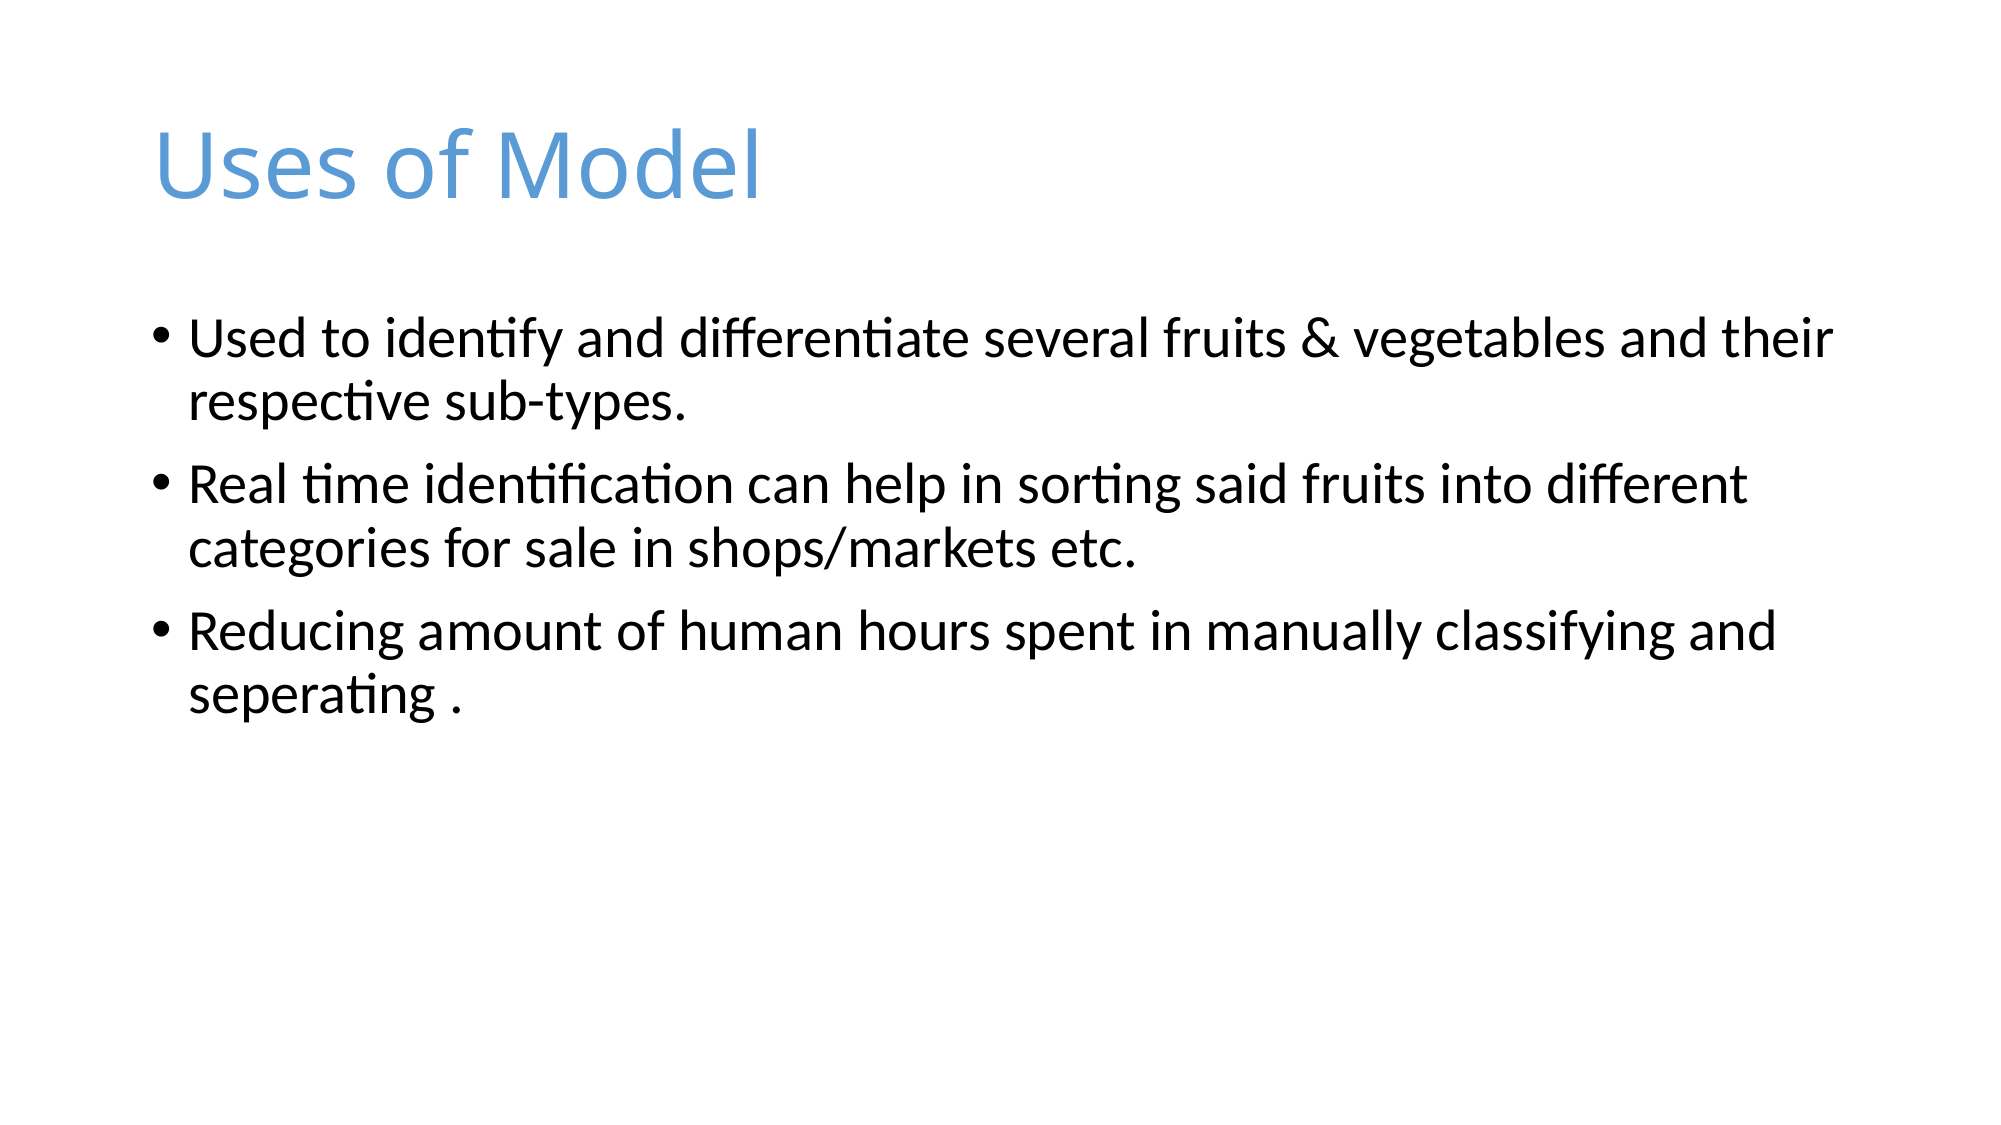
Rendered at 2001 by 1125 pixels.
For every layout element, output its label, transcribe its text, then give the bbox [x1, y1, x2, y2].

list Used to identify and differentiate several fruits & vegetables and their respective sub-types. Real time identification can help in sorting said fruits into different categories for sale in shops/markets etc. Reducing amount of human hours spent in manually classifying and seperating . [136, 299, 1862, 1014]
title Uses of Model [137, 59, 1863, 278]
